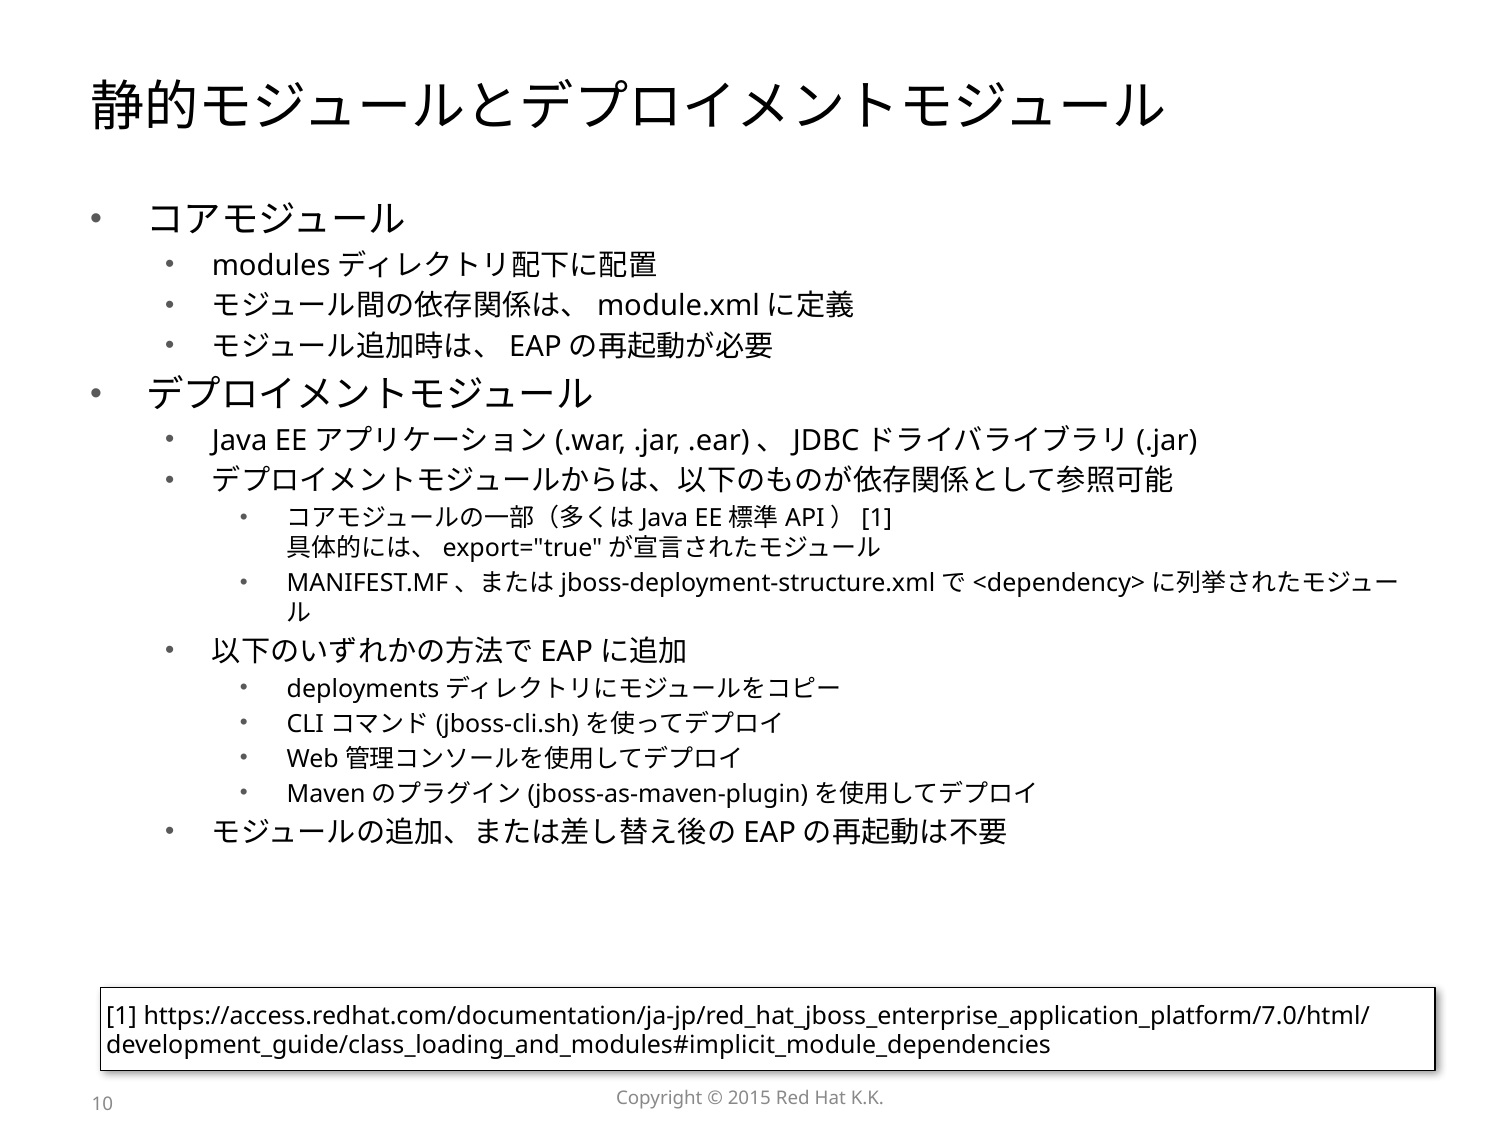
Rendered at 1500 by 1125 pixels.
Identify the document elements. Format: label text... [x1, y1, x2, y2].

footer Copyright © 2015 Red Hat K.K. [430, 1083, 1069, 1119]
slide_number 10 [76, 1082, 160, 1125]
title 静的モジュールとデプロイメントモジュール [75, 45, 1425, 163]
text_box [1] https://access.redhat.com/documentation/ja-jp/red_hat_jboss_enterprise_application_platform/7.0/html/development_guide/class_loading_and_modules#implicit_module_dependencies [98, 986, 1437, 1072]
list コアモジュール modulesディレクトリ配下に配置 モジュール間の依存関係は、module.xmlに定義 モジュール追加時は、EAPの再起動が必要 デプロイメントモジュール Java EEアプリケーション(.war, .jar, .ear)、JDBCドライバライブラリ(.jar) デプロイメントモジュールからは、以下のものが依存関係として参照可能 コアモジュールの一部（多くはJava EE標準API）[1] 具体的には、export="true"が宣言されたモジュール MANIFEST.MF、またはjboss-deployment-structure.xmlで<dependency>に列挙されたモジュール 以下のいずれかの方法でEAPに追加 deploymentsディレクトリにモジュールをコピー CLIコマンド(jboss-cli.sh)を使ってデプロイ Web管理コンソールを使用してデプロイ Mavenのプラグイン(jboss-as-maven-plugin)を使用してデプロイ モジュールの追加、または差し替え後のEAPの再起動は不要 [75, 187, 1425, 1059]
